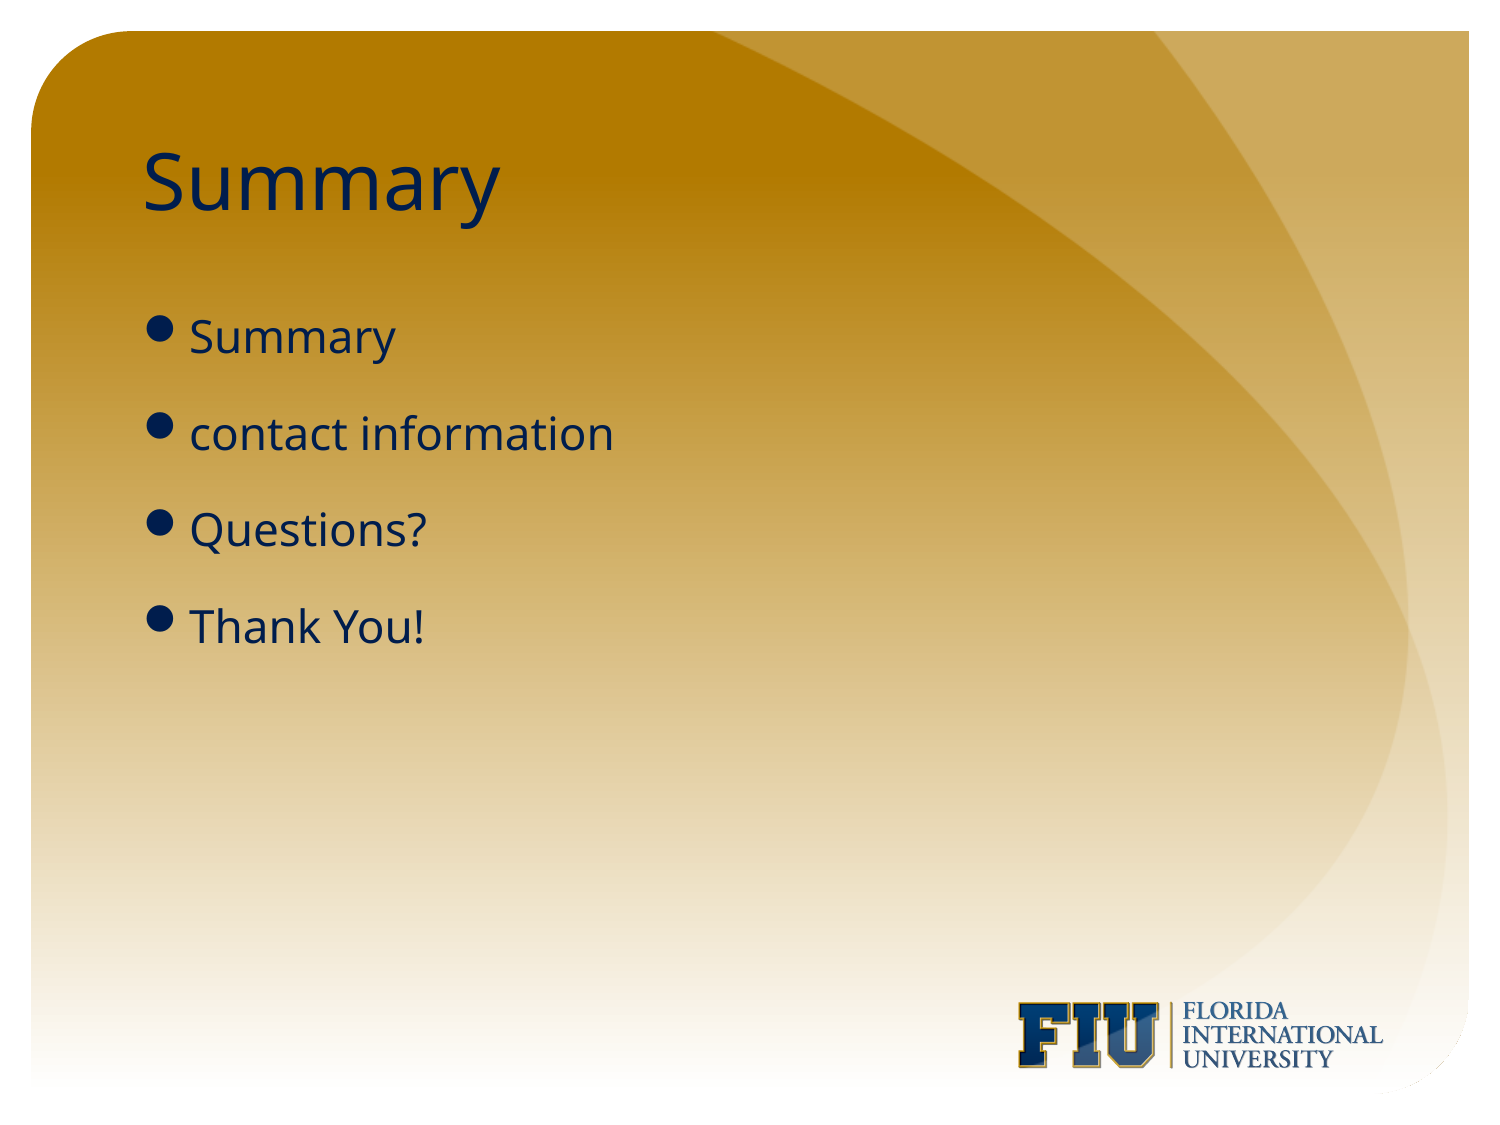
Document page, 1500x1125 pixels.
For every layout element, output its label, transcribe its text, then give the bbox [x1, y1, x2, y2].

list Summary contact information Questions? Thank You! [127, 299, 1372, 991]
title Summary [127, 62, 1372, 234]
picture [24, 30, 1473, 1094]
